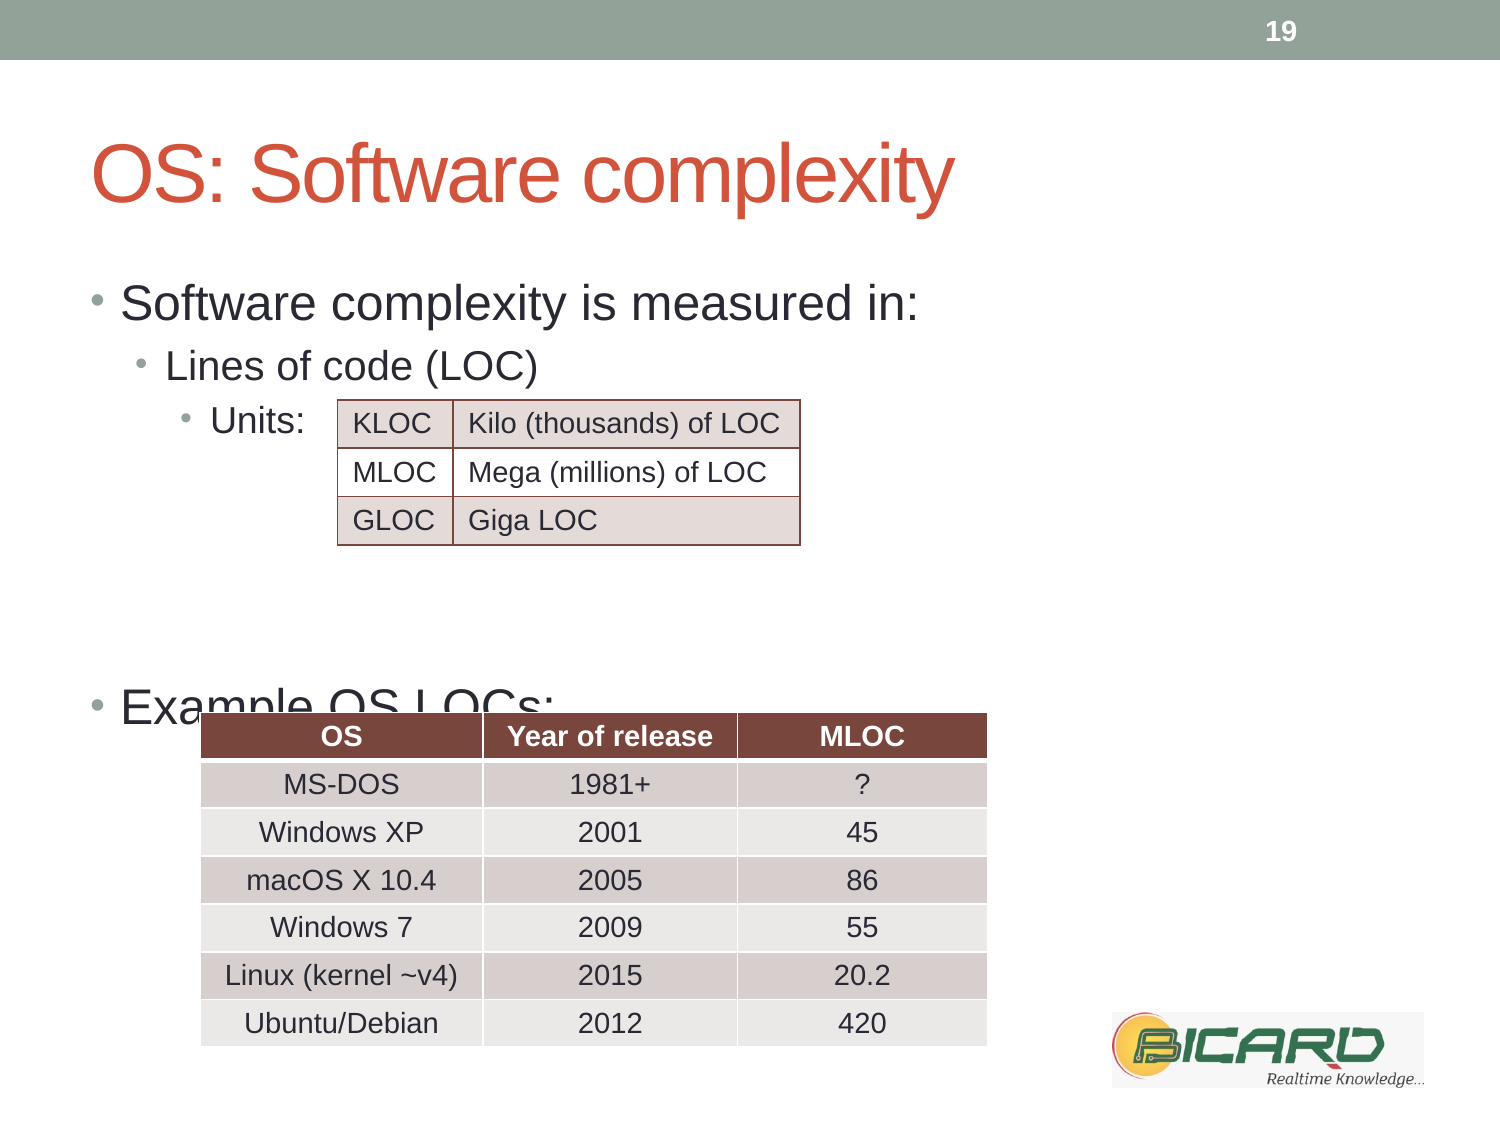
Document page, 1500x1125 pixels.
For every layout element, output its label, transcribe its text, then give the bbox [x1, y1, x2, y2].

table_cell 20.2 [738, 953, 987, 999]
table_cell 2009 [484, 905, 737, 951]
table_cell 2012 [484, 1000, 737, 1046]
table_cell Windows 7 [201, 905, 482, 951]
table_cell 86 [738, 857, 987, 903]
table_cell ? [738, 763, 987, 807]
table_header Year of release [484, 713, 737, 758]
title OS: Software complexity [75, 87, 1425, 250]
table_header KLOC [338, 401, 452, 447]
table_cell 45 [738, 809, 987, 855]
table_cell MS-DOS [201, 763, 482, 807]
table_header OS [201, 713, 482, 758]
table_cell GLOC [338, 497, 452, 544]
table_header MLOC [738, 713, 987, 758]
table_header Kilo (thousands) of LOC [454, 401, 799, 447]
table_cell 2001 [484, 809, 737, 855]
table_cell 420 [738, 1000, 987, 1046]
table_cell macOS X 10.4 [201, 857, 482, 903]
slide_number 19 [1250, 3, 1425, 57]
table_cell Linux (kernel ~v4) [201, 953, 482, 999]
table_cell 1981+ [484, 763, 737, 807]
table_cell 2005 [484, 857, 737, 903]
table_cell Giga LOC [454, 497, 799, 544]
picture [1112, 1063, 1424, 1088]
table_cell 55 [738, 905, 987, 951]
table_cell Windows XP [201, 809, 482, 855]
list Software complexity is measured in: Lines of code (LOC) Units: Example OS LOCs: [75, 262, 1425, 1063]
table_cell Mega (millions) of LOC [454, 449, 799, 496]
table_cell MLOC [338, 449, 452, 496]
table_cell Ubuntu/Debian [201, 1000, 482, 1046]
table_cell 2015 [484, 953, 737, 999]
